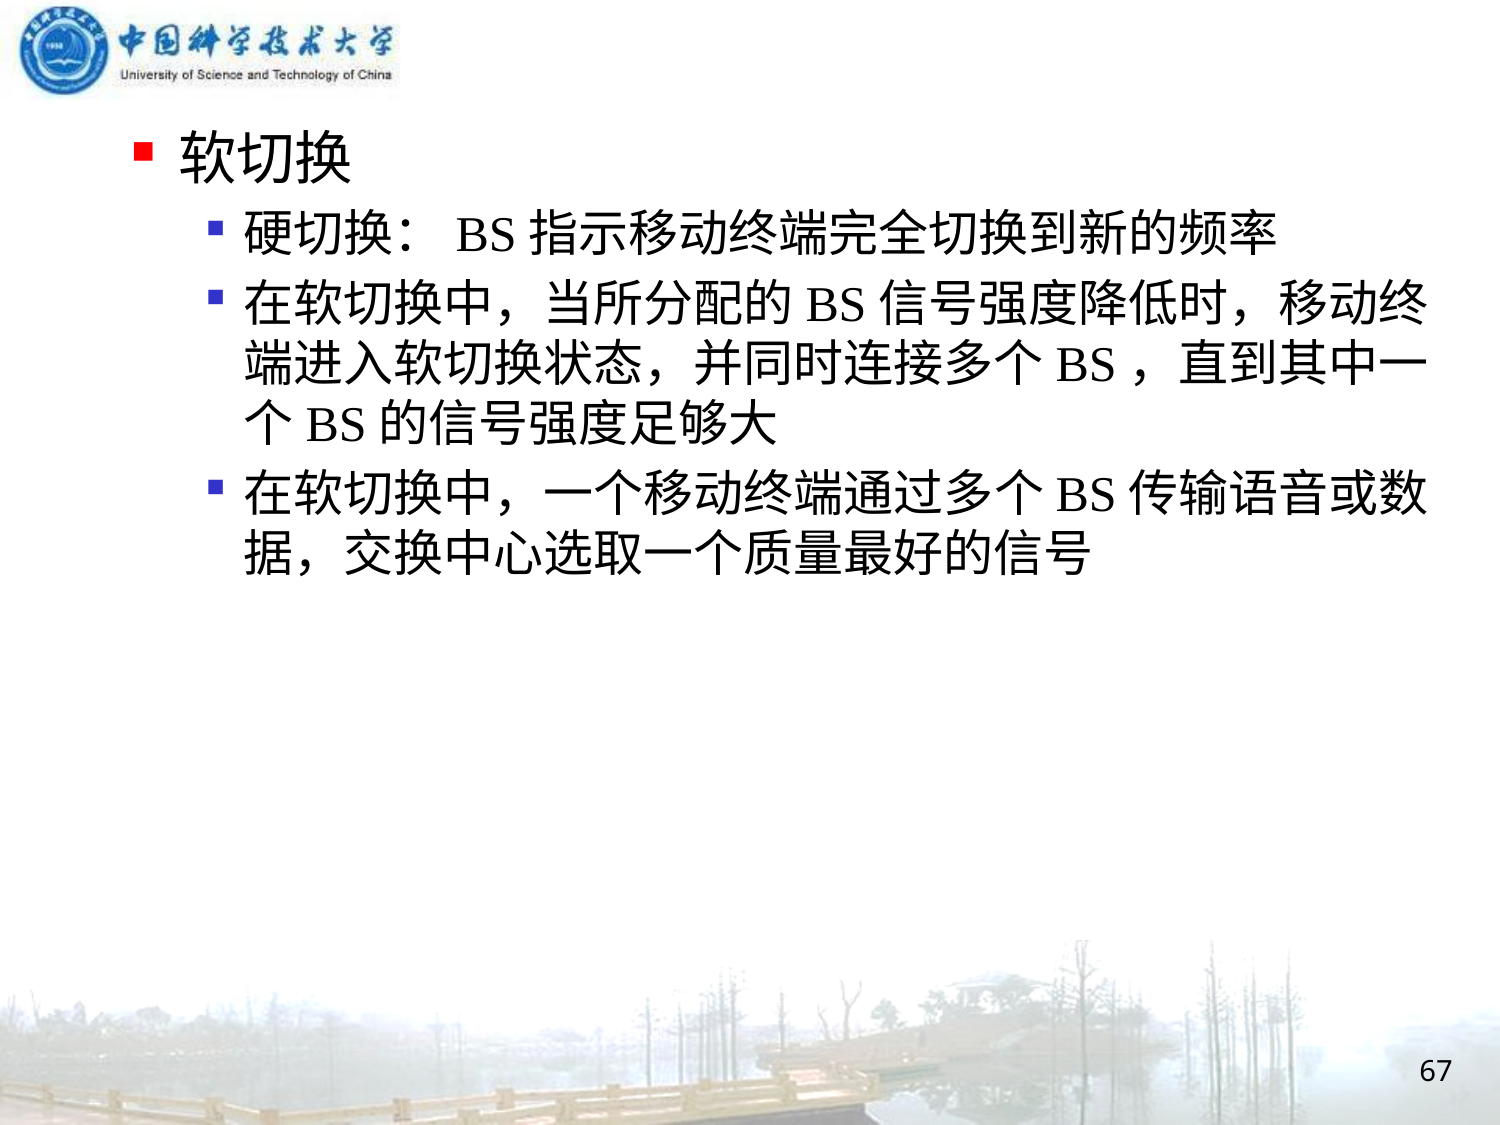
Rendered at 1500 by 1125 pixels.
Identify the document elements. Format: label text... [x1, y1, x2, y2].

picture [0, 0, 422, 103]
slide_number 67 [1154, 1023, 1468, 1100]
list 软切换 硬切换：BS指示移动终端完全切换到新的频率 在软切换中，当所分配的BS信号强度降低时，移动终端进入软切换状态，并同时连接多个BS，直到其中一个BS的信号强度足够大 在软切换中，一个移动终端通过多个BS传输语音或数据，交换中心选取一个质量最好的信号 [40, 113, 1470, 1007]
